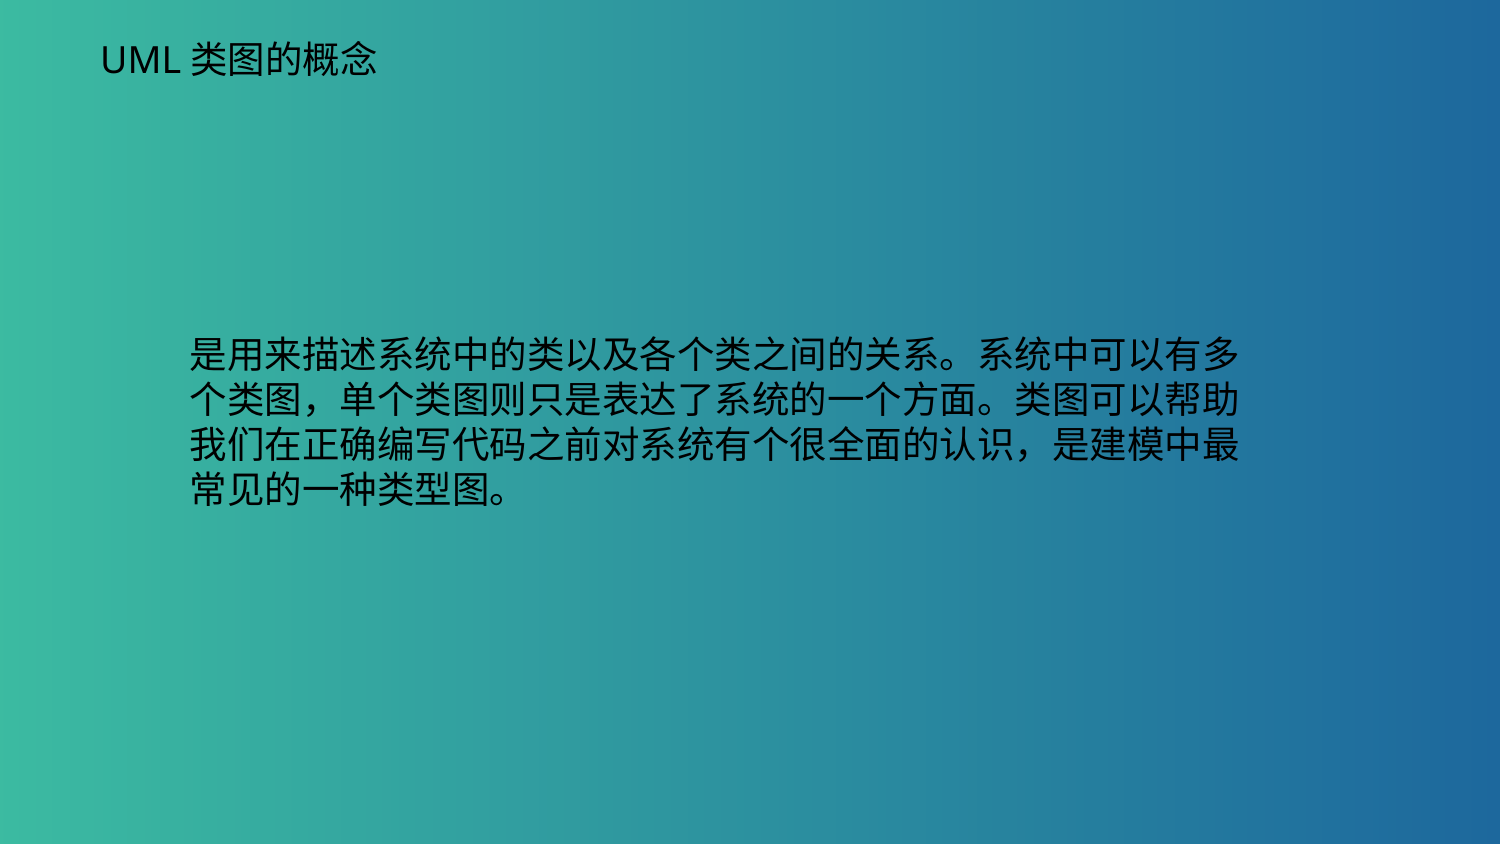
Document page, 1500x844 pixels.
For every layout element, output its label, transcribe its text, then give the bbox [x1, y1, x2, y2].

picture [0, 0, 1500, 844]
text_box UML类图的概念 [85, 29, 479, 89]
text_box 是用来描述系统中的类以及各个类之间的关系。系统中可以有多个类图，单个类图则只是表达了系统的一个方面。类图可以帮助我们在正确编写代码之前对系统有个很全面的认识，是建模中最常见的一种类型图。 [175, 323, 1281, 519]
